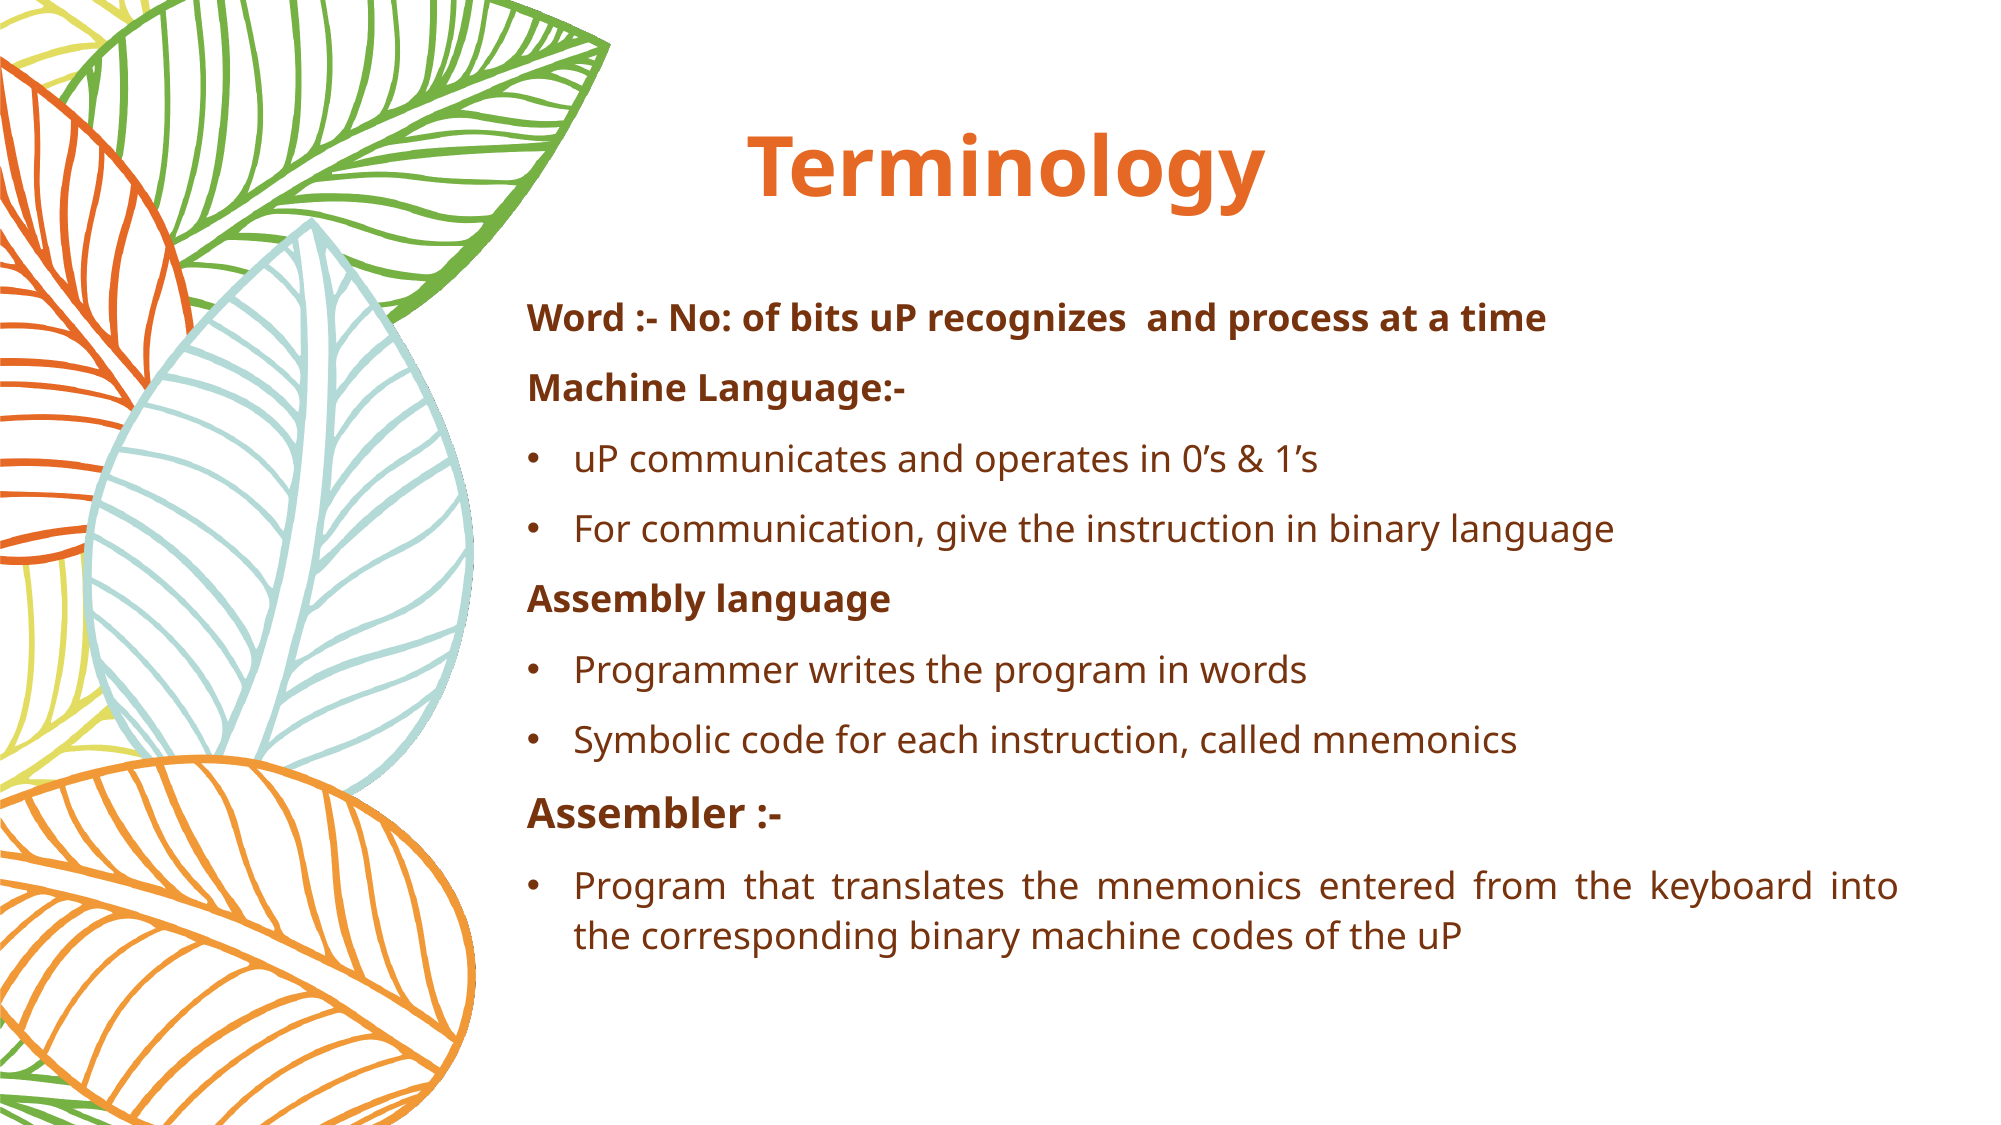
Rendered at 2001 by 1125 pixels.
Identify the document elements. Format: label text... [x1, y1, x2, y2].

picture [0, 0, 611, 1125]
title Terminology [731, 117, 1916, 313]
list Word :- No: of bits uP recognizes and process at a time Machine Language:- uP communicates and operates in 0’s & 1’s For communication, give the instruction in binary language Assembly language Programmer writes the program in words Symbolic code for each instruction, called mnemonics Assembler :- Program that translates the mnemonics entered from the keyboard into the corresponding binary machine codes of the uP [511, 282, 1916, 995]
